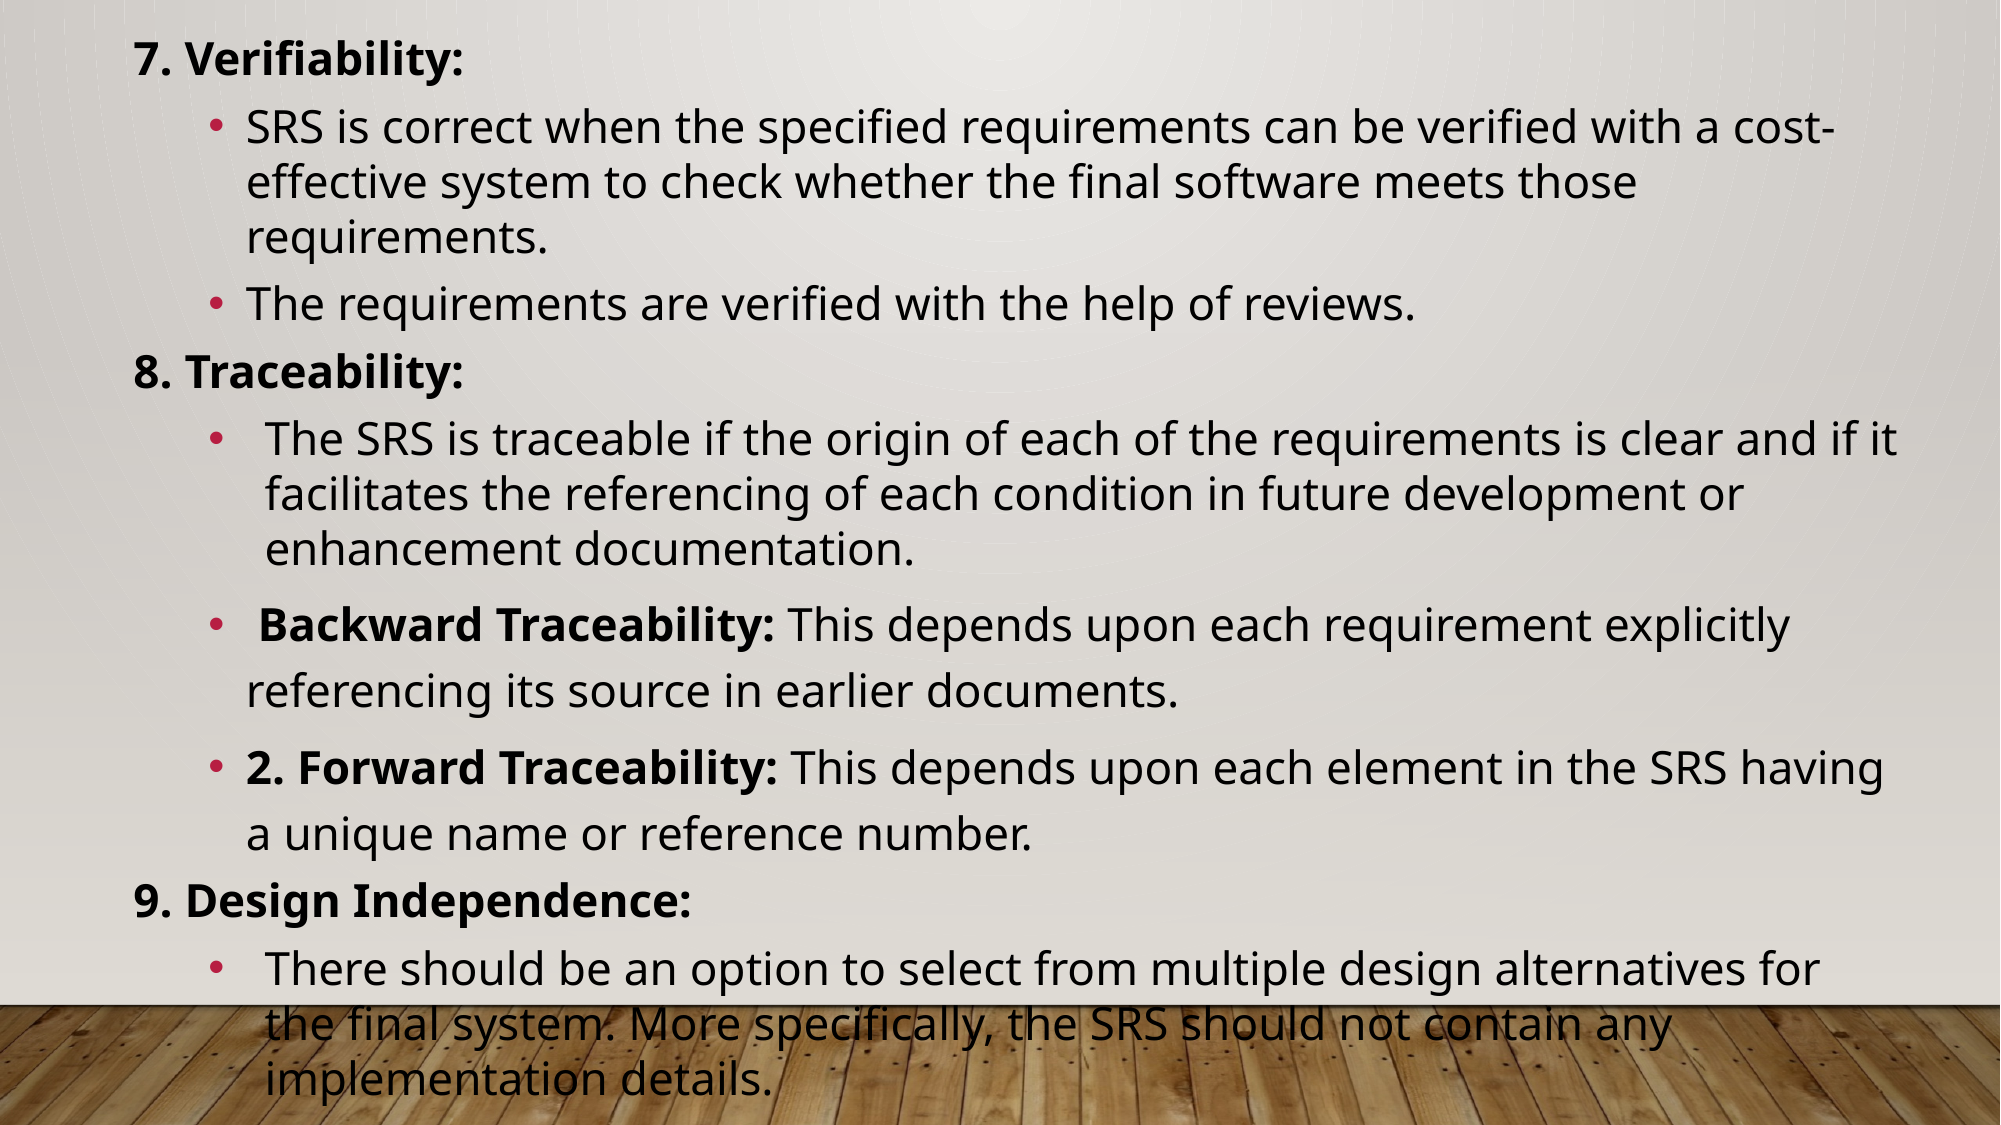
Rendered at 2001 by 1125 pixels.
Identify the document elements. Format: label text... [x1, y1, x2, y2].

picture [0, 1005, 2000, 1125]
list 7. Verifiability: SRS is correct when the specified requirements can be verified with a cost-effective system to check whether the final software meets those requirements. The requirements are verified with the help of reviews. 8. Traceability: The SRS is traceable if the origin of each of the requirements is clear and if it facilitates the referencing of each condition in future development or enhancement documentation. Backward Traceability: This depends upon each requirement explicitly referencing its source in earlier documents. 2. Forward Traceability: This depends upon each element in the SRS having a unique name or reference number. 9. Design Independence: There should be an option to select from multiple design alternatives for the final system. More specifically, the SRS should not contain any implementation details. [118, 22, 1914, 1006]
